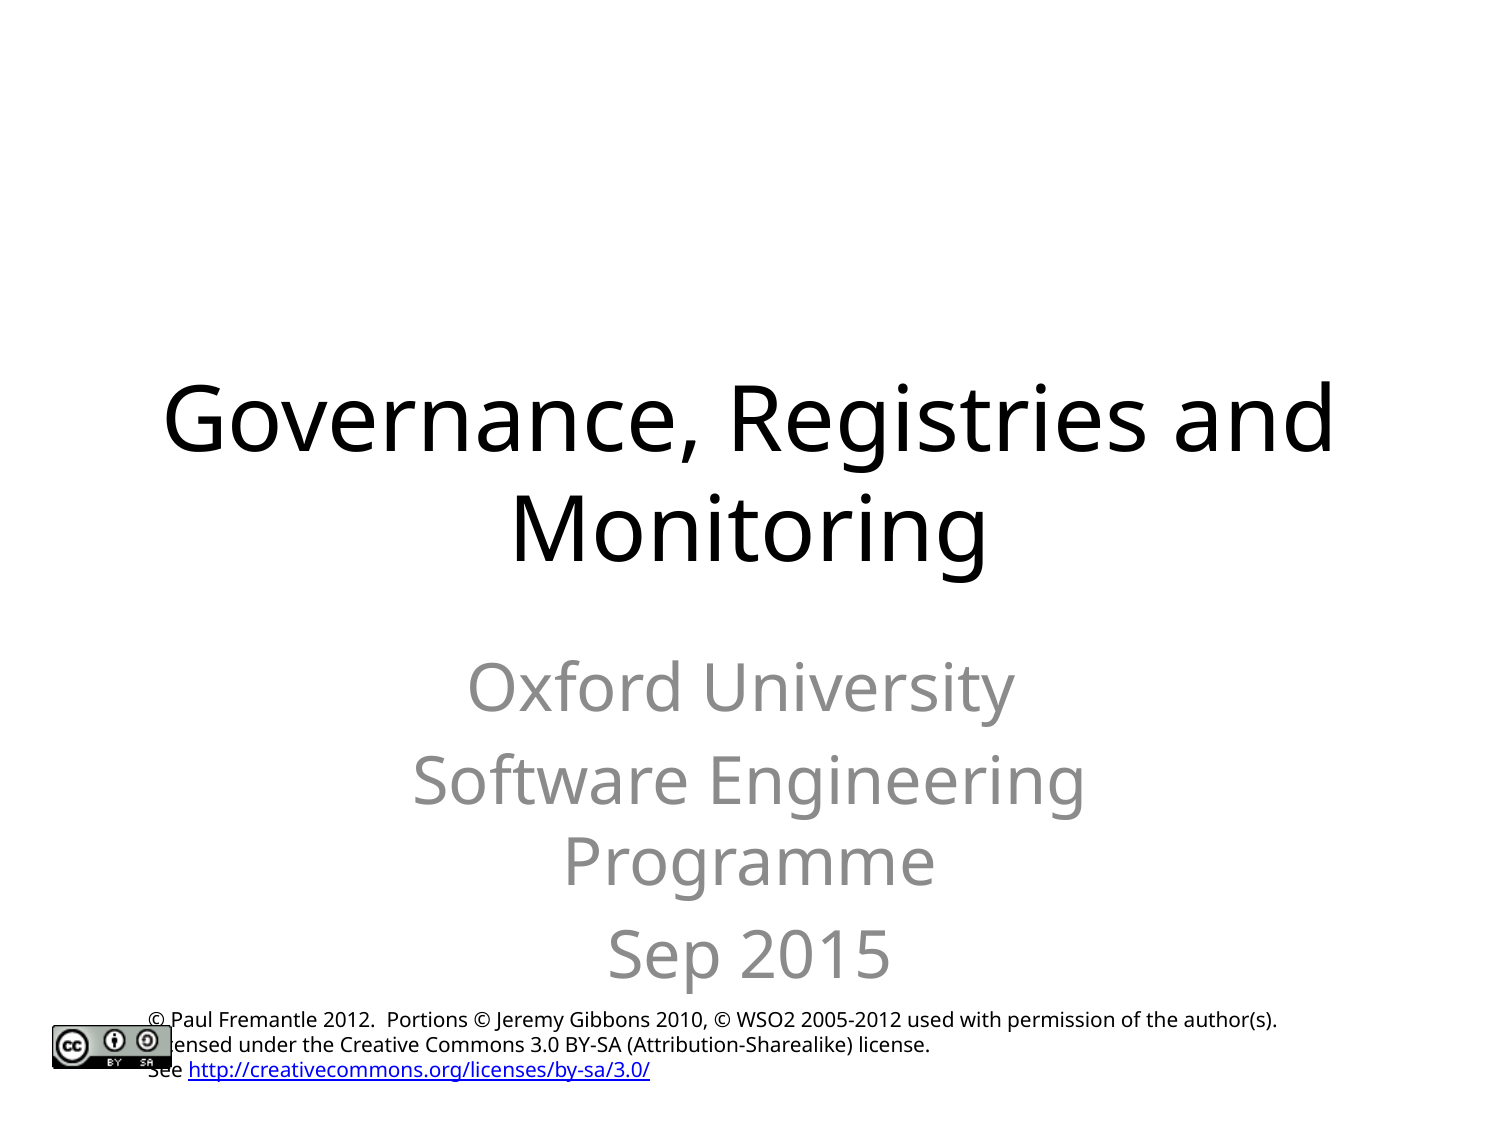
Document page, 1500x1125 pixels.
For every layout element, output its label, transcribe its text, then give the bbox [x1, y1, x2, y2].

subtitle Oxford University Software Engineering Programme Sep 2015 [225, 637, 1275, 925]
picture [52, 1025, 172, 1069]
title Governance, Registries and Monitoring [112, 349, 1388, 591]
